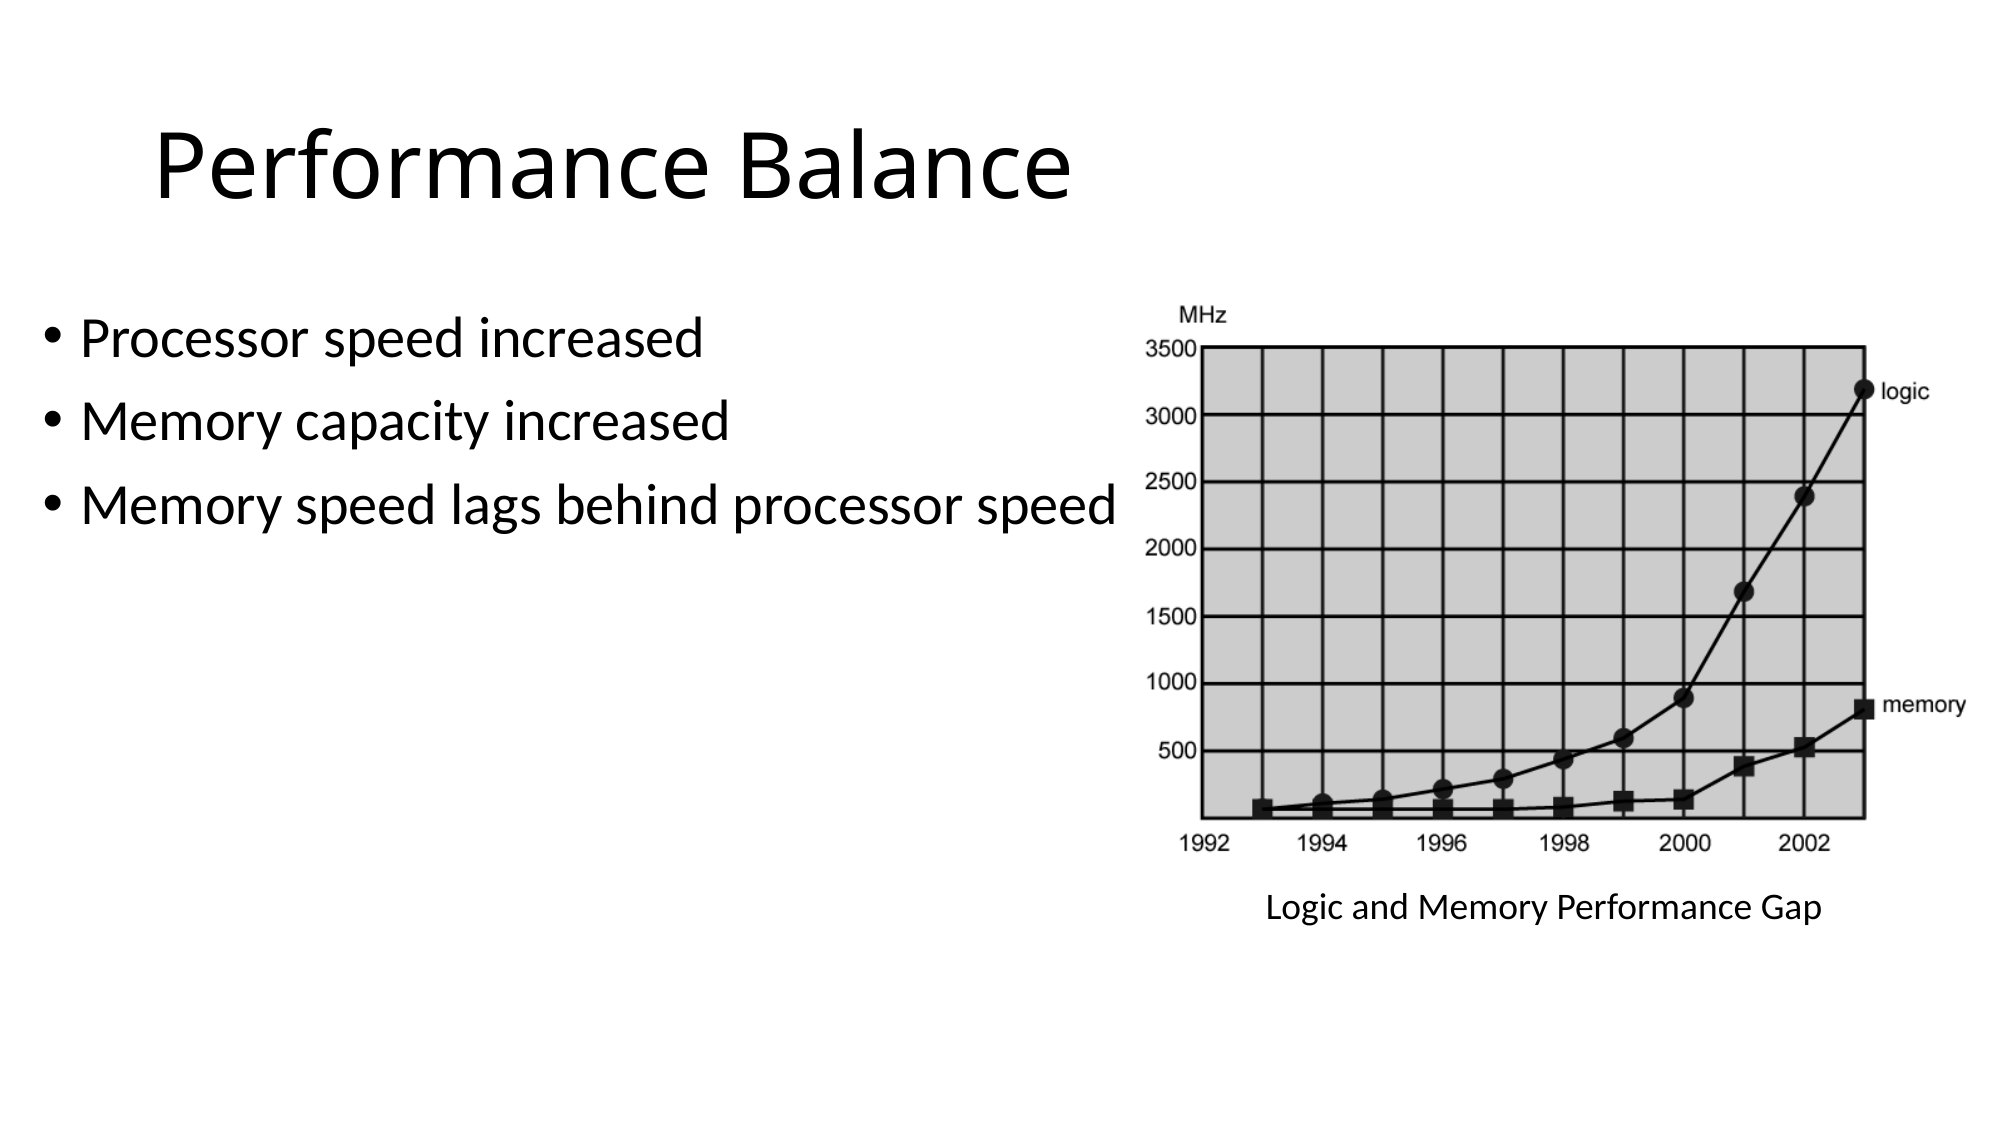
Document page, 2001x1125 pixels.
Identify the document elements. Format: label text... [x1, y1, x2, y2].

text_box Processor speed increased Memory capacity increased Memory speed lags behind processor speed [27, 299, 1967, 1014]
text_box Performance Balance [137, 59, 1863, 278]
picture [1122, 299, 1967, 857]
text_box Logic and Memory Performance Gap [1251, 874, 1838, 934]
